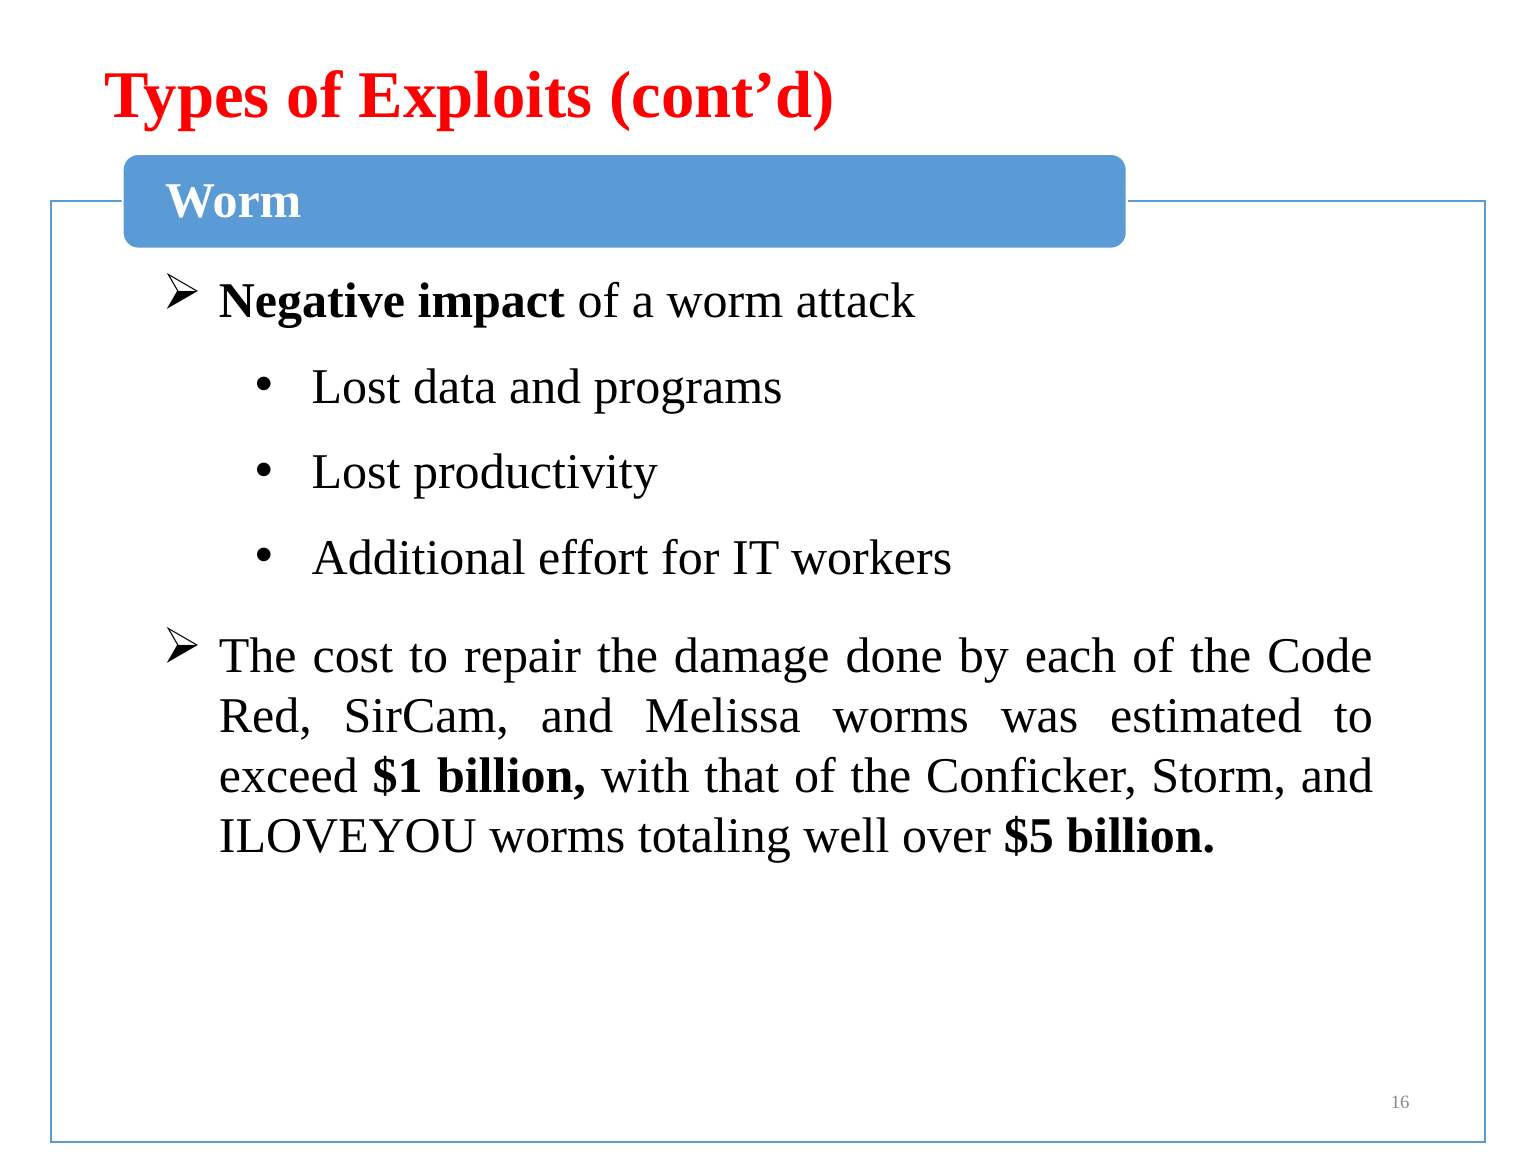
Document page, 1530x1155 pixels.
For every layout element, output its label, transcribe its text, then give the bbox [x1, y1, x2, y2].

text_box Worm [121, 152, 1128, 250]
slide_number 16 [1080, 1070, 1425, 1132]
text_box Negative impact of a worm attack Lost data and programs Lost productivity Additional effort for IT workers The cost to repair the damage done by each of the Code Red, SirCam, and Melissa worms was estimated to exceed $1 billion, with that of the Conficker, Storm, and ILOVEYOU worms totaling well over $5 billion. [50, 200, 1486, 1143]
title Types of Exploits (cont’d) [89, 0, 1441, 193]
